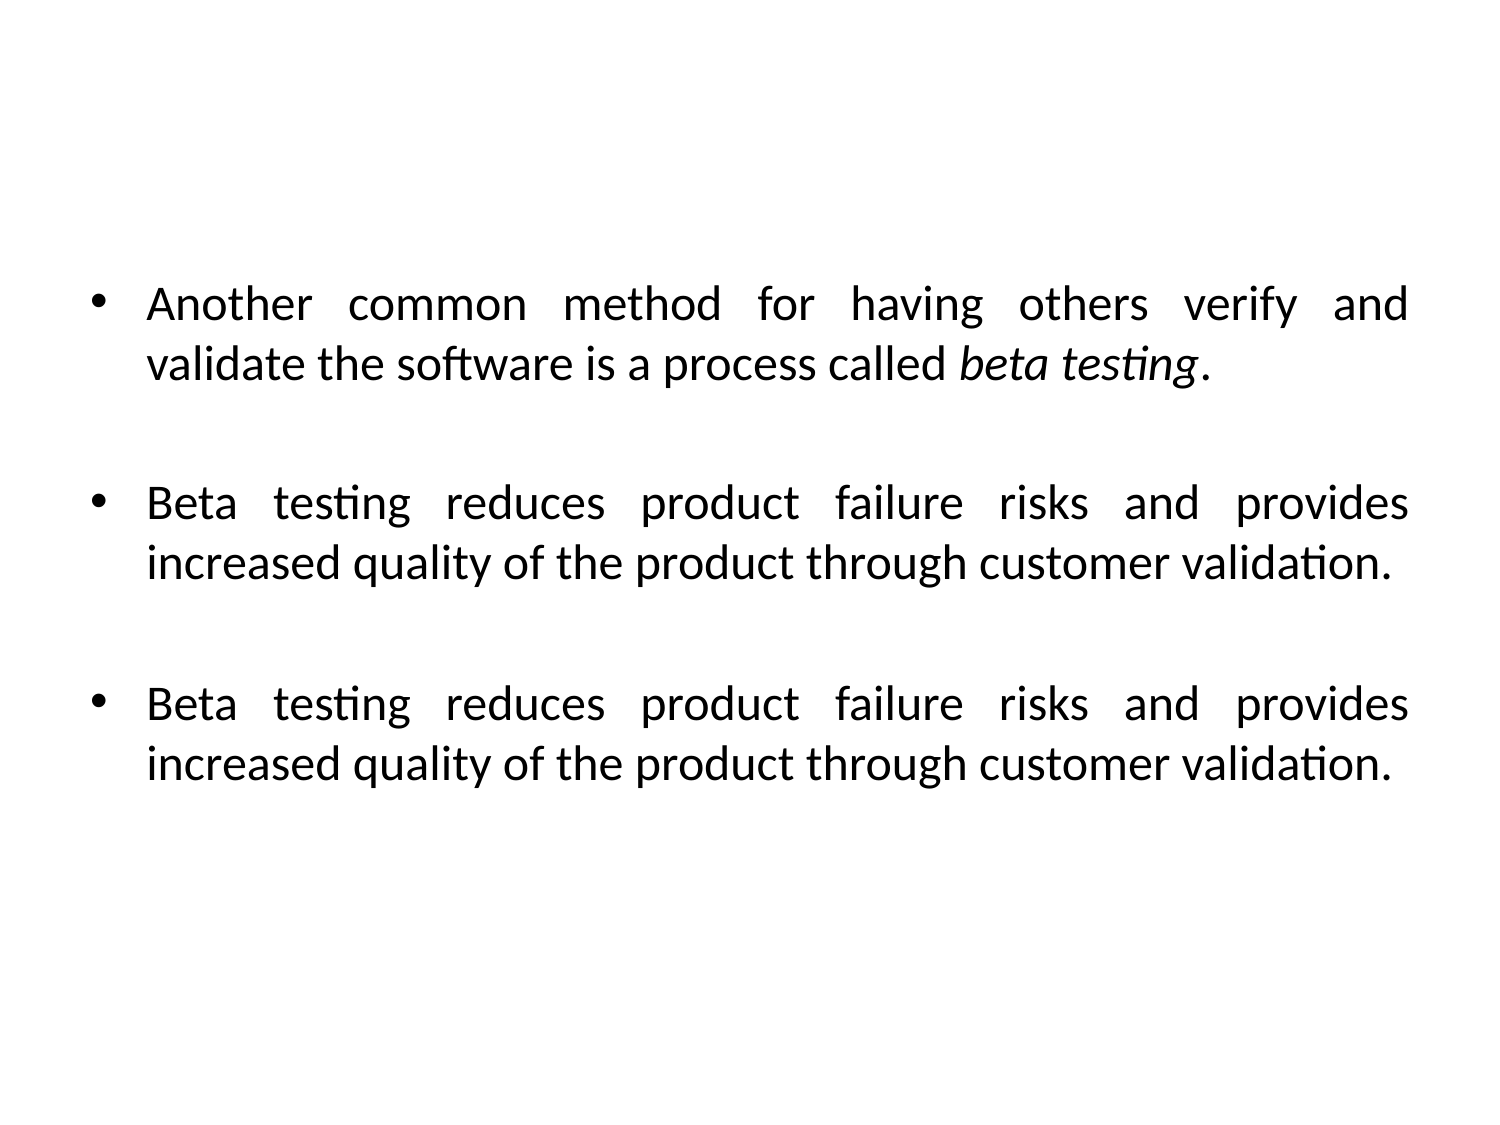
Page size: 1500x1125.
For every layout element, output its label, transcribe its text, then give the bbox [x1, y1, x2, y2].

list Another common method for having others verify and validate the software is a process called beta testing. Beta testing reduces product failure risks and provides increased quality of the product through customer validation. Beta testing reduces product failure risks and provides increased quality of the product through customer validation. [75, 262, 1425, 1005]
